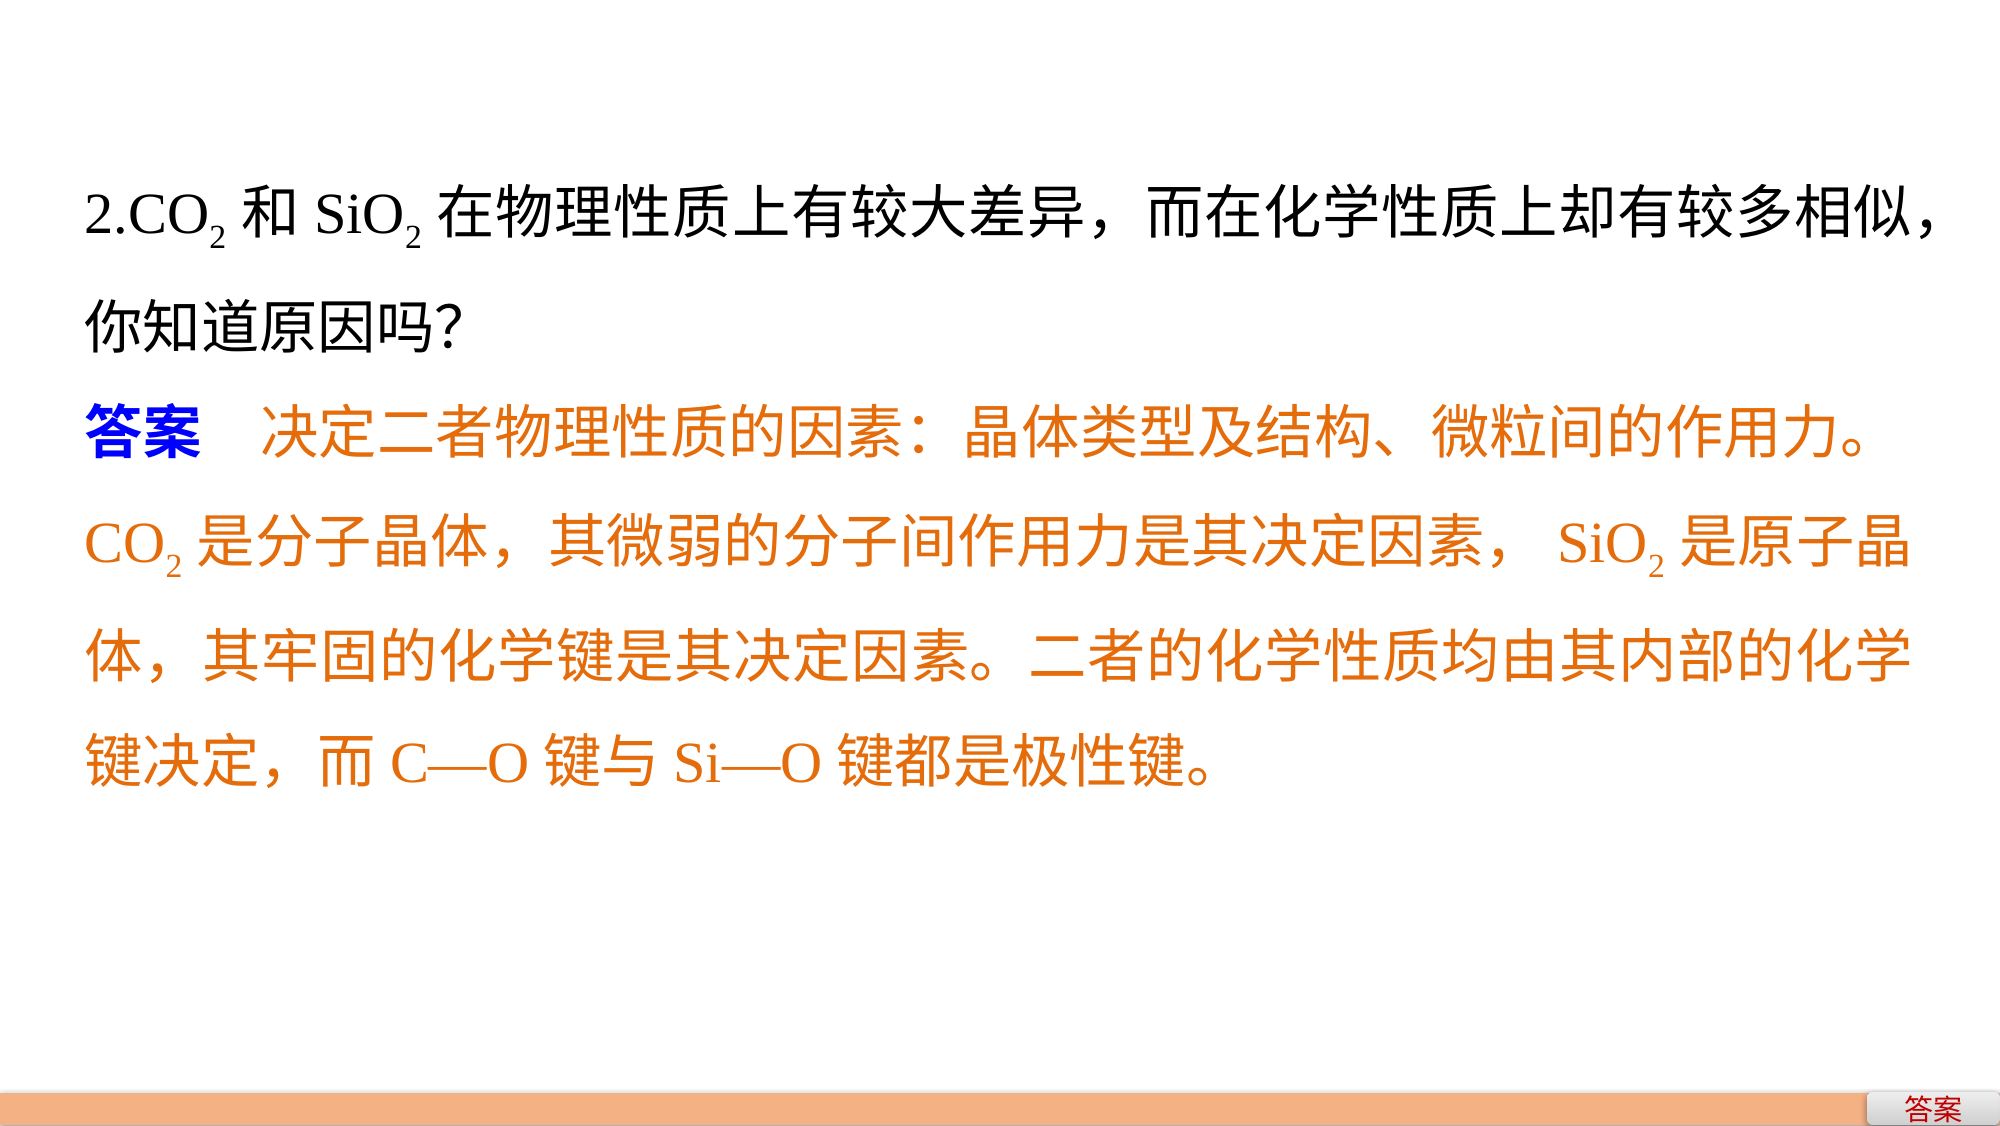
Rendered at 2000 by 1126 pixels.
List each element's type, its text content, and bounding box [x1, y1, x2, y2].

text_box 答案 [1866, 1091, 2000, 1126]
text_box [0, 1092, 1866, 1126]
text_box 2.CO2和SiO2在物理性质上有较大差异，而在化学性质上却有较多相似，你知道原因吗？ 答案 决定二者物理性质的因素：晶体类型及结构、微粒间的作用力。CO2是分子晶体，其微弱的分子间作用力是其决定因素，SiO2是原子晶体，其牢固的化学键是其决定因素。二者的化学性质均由其内部的化学键决定，而C—O键与Si—O键都是极性键。 [64, 125, 1933, 805]
